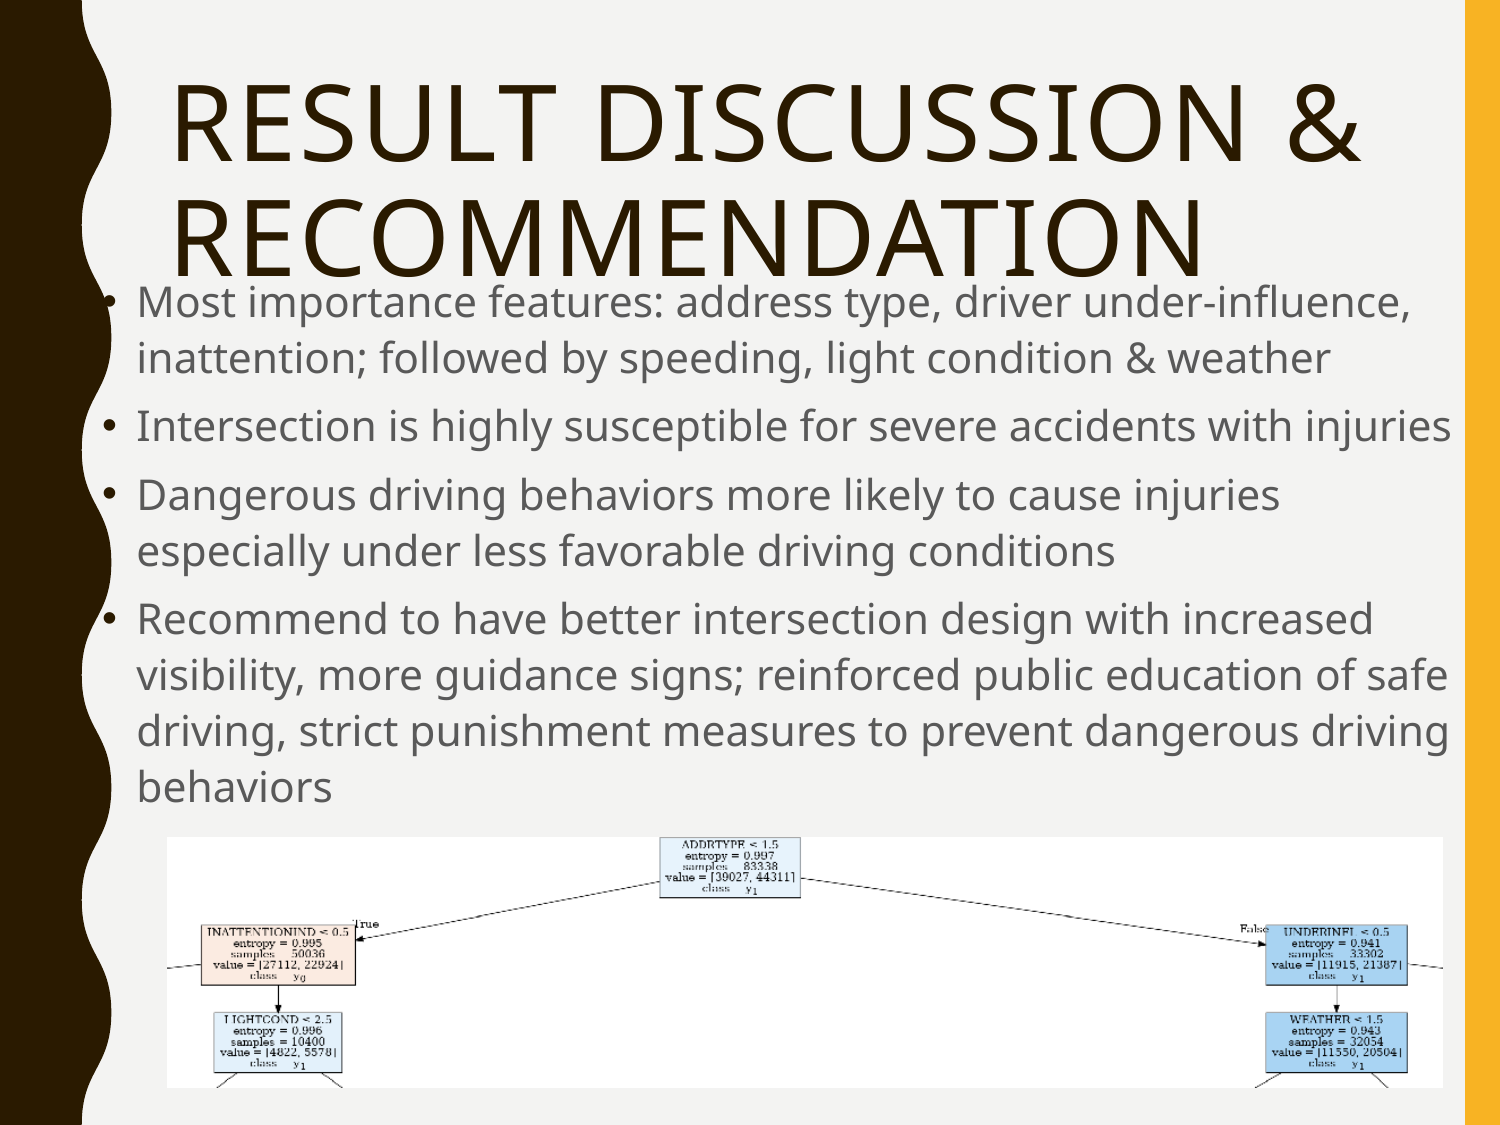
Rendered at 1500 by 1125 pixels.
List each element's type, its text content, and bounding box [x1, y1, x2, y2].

title Result Discussion & Recommendation [154, 62, 1407, 262]
list Most importance features: address type, driver under-influence, inattention; followed by speeding, light condition & weather Intersection is highly susceptible for severe accidents with injuries Dangerous driving behaviors more likely to cause injuries especially under less favorable driving conditions Recommend to have better intersection design with increased visibility, more guidance signs; reinforced public education of safe driving, strict punishment measures to prevent dangerous driving behaviors [87, 262, 1475, 888]
picture [167, 837, 1443, 1088]
